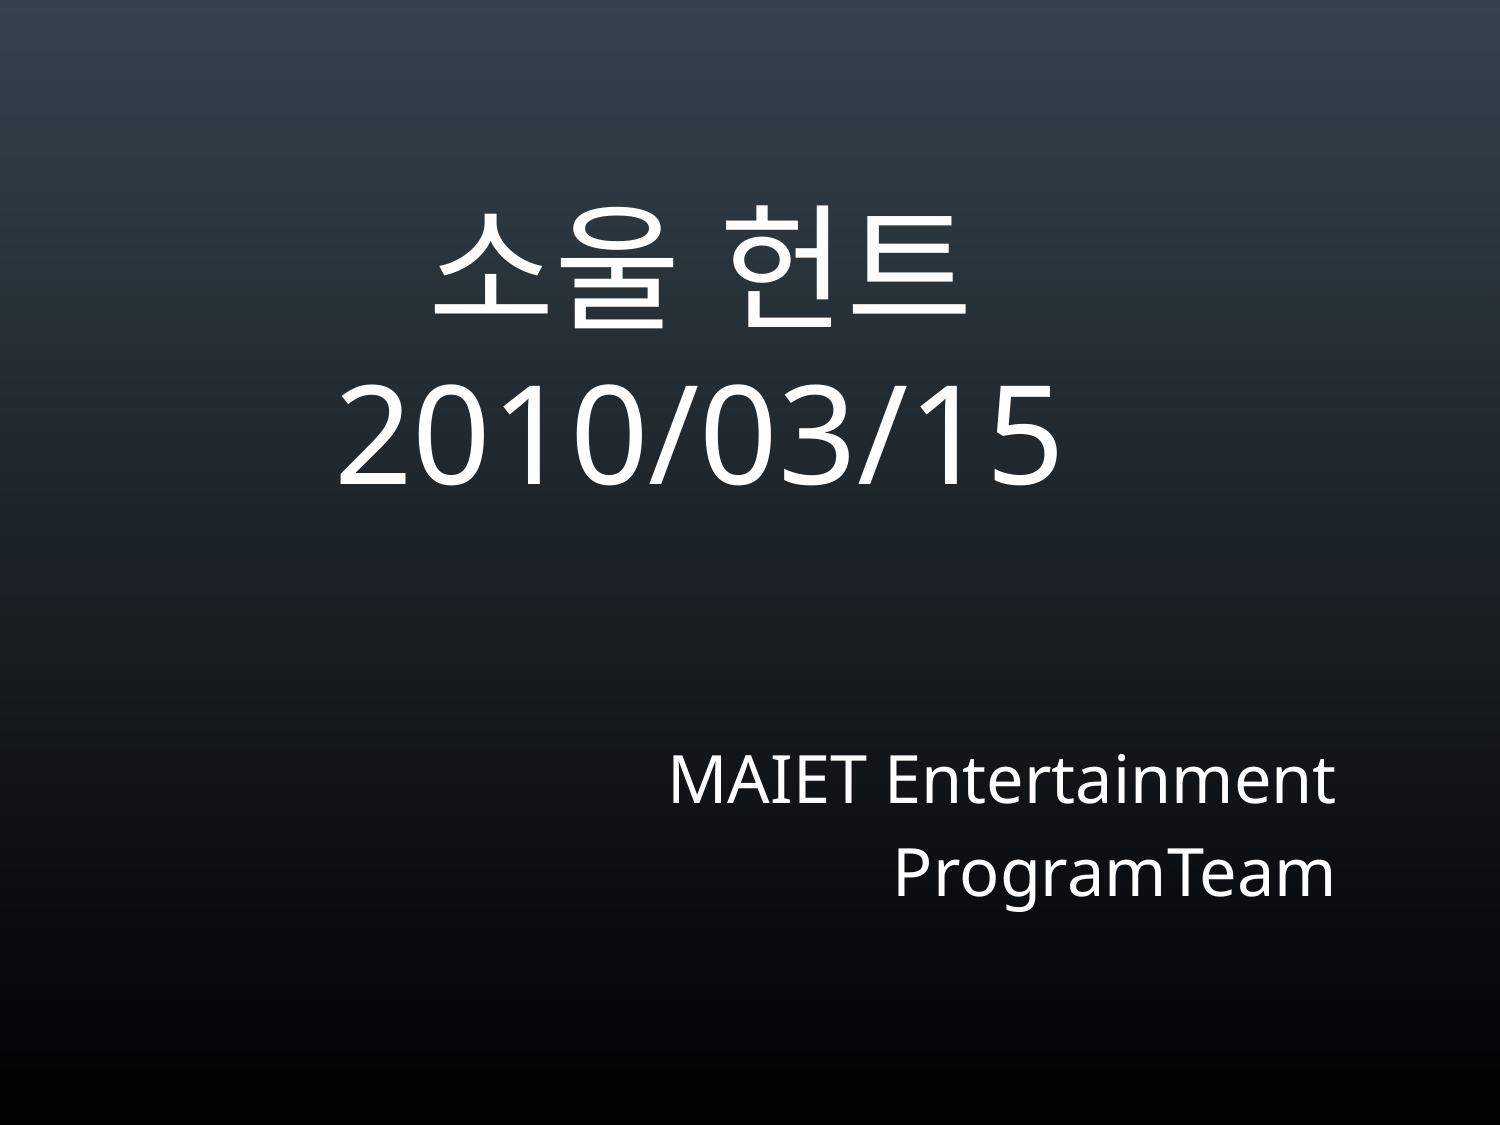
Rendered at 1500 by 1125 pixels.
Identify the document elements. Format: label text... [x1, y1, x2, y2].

subtitle MAIET Entertainment ProgramTeam [62, 729, 1353, 1009]
title 소울 헌트 2010/03/15 [62, 178, 1339, 516]
